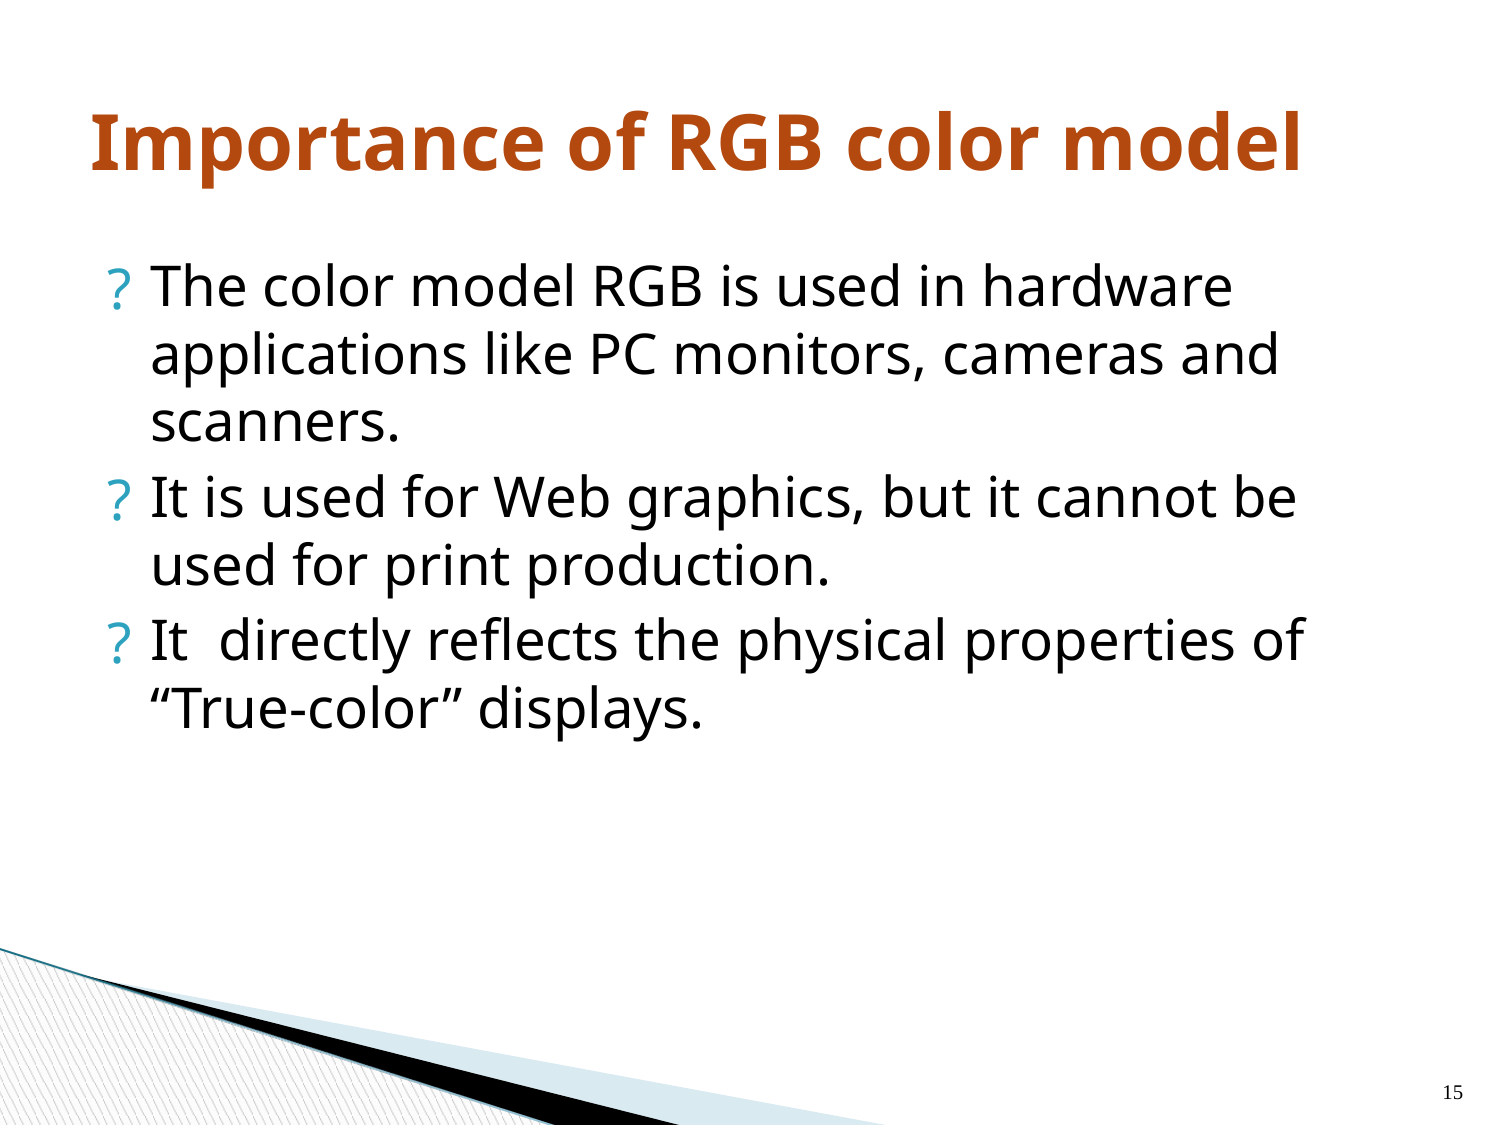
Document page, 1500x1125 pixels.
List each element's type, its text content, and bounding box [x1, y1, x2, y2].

picture [0, 946, 559, 1125]
slide_number ‹#› [1418, 1051, 1479, 1112]
list The color model RGB is used in hardware applications like PC monitors, cameras and scanners. It is used for Web graphics, but it cannot be used for print production. It directly reflects the physical properties of “True-color” displays. [75, 242, 1425, 986]
title Importance of RGB color model [75, 45, 1425, 233]
